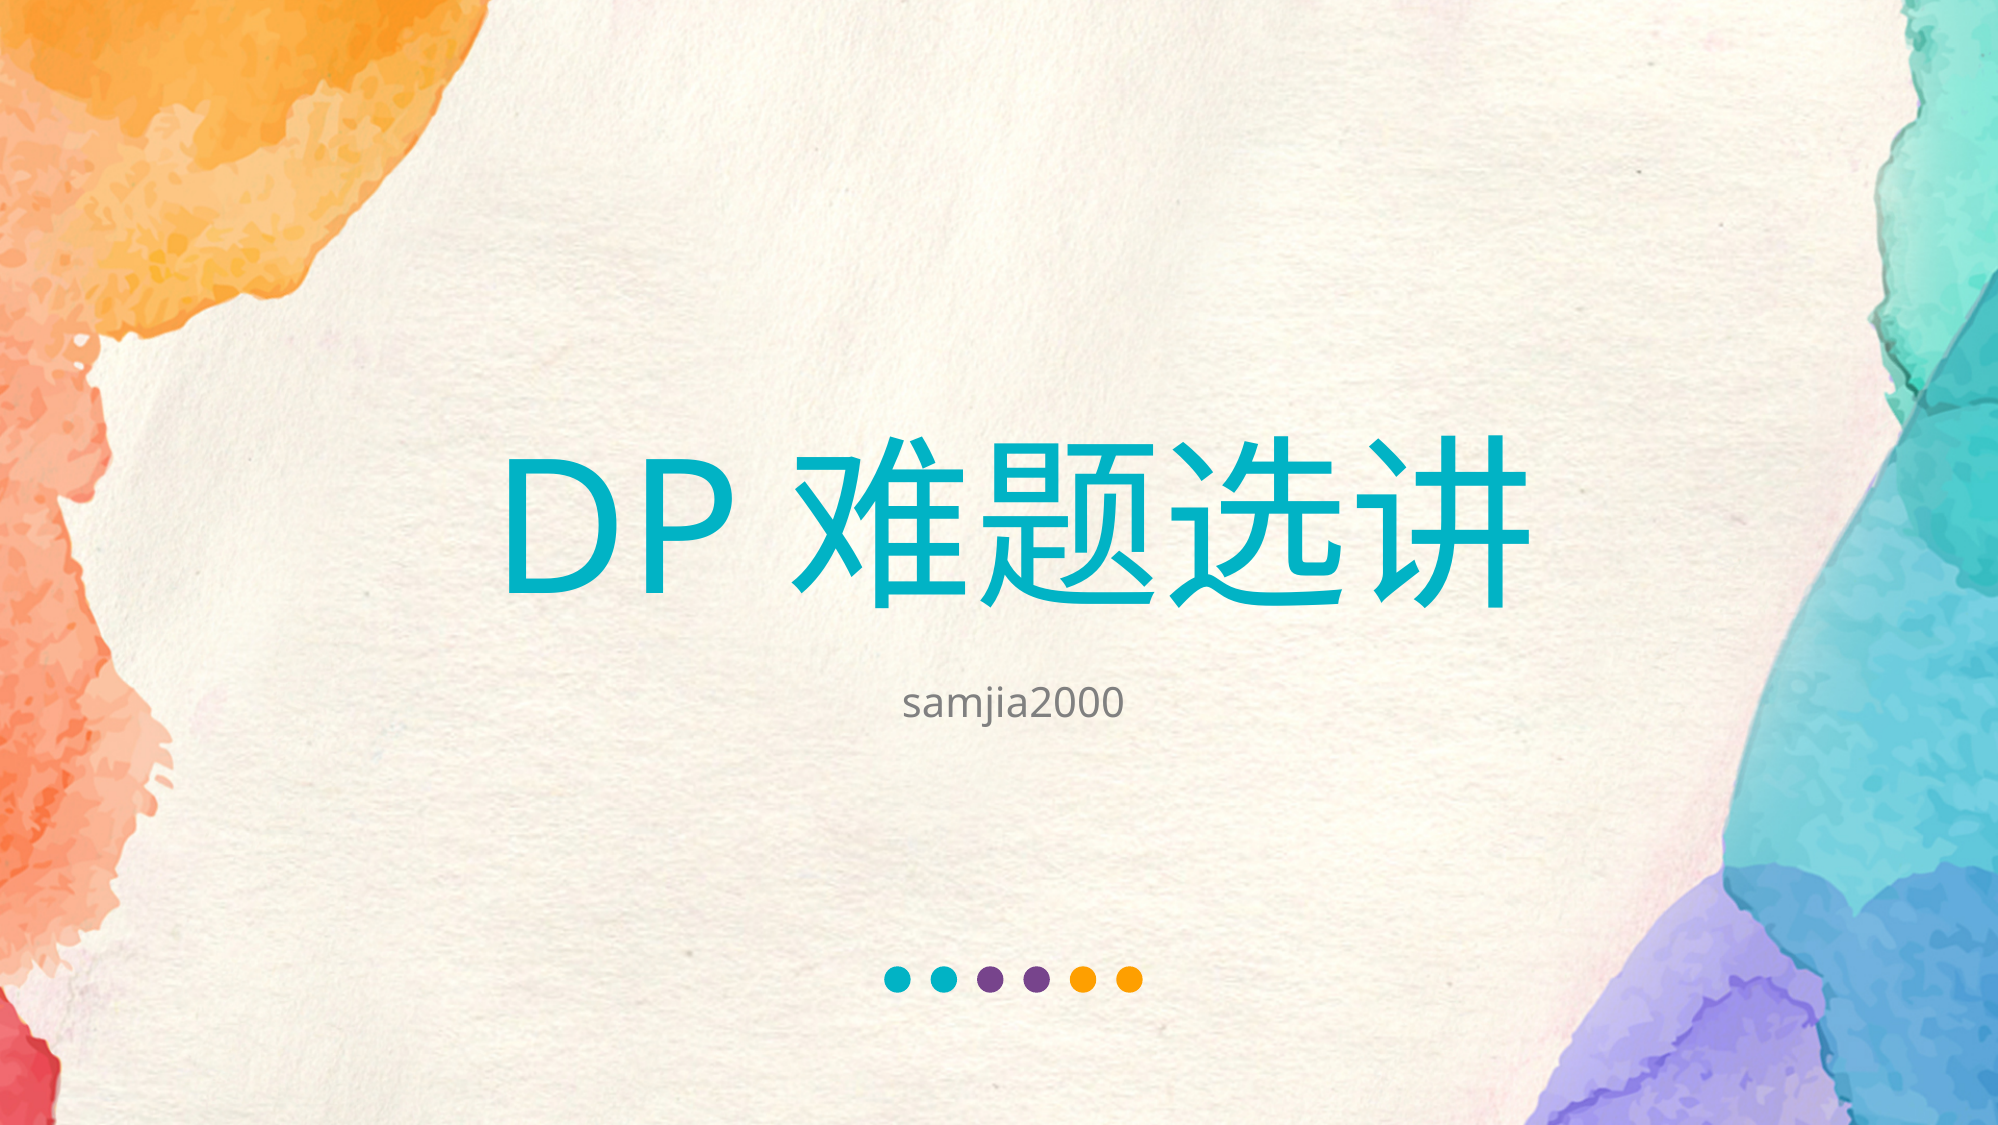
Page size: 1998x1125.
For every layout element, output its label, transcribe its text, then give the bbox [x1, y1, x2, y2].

picture [0, 0, 1998, 1125]
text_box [884, 966, 1143, 993]
text_box samjia2000 [313, 668, 1714, 733]
text_box DP难题选讲 [483, 398, 1545, 639]
